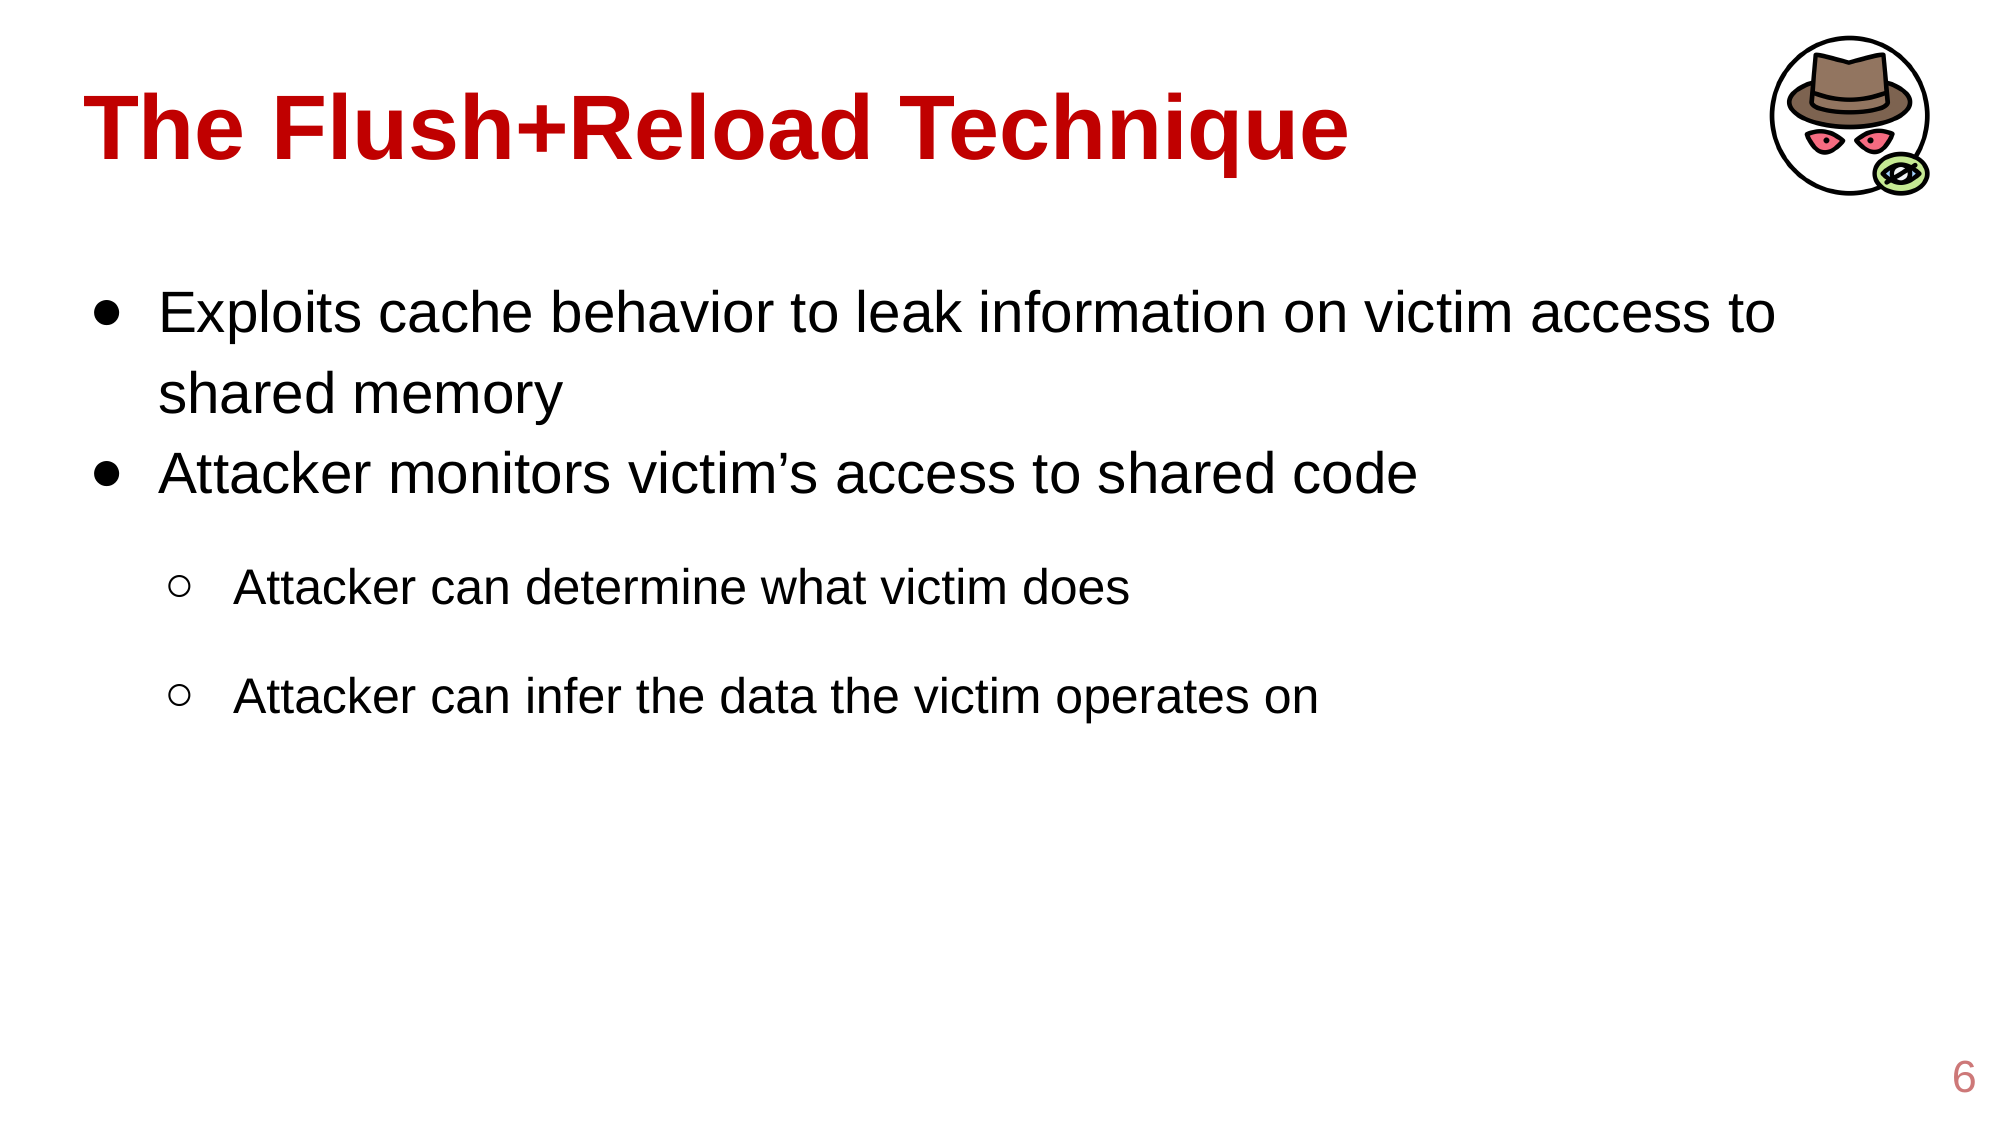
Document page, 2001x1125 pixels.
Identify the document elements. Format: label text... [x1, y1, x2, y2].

picture [1767, 32, 1933, 198]
list Exploits cache behavior to leak information on victim access to shared memory Attacker monitors victim’s access to shared code Attacker can determine what victim does Attacker can infer the data the victim operates on [68, 249, 1932, 1070]
slide_number 6 [1850, 1031, 1992, 1118]
text_box The Flush+Reload Technique [68, 52, 1767, 178]
